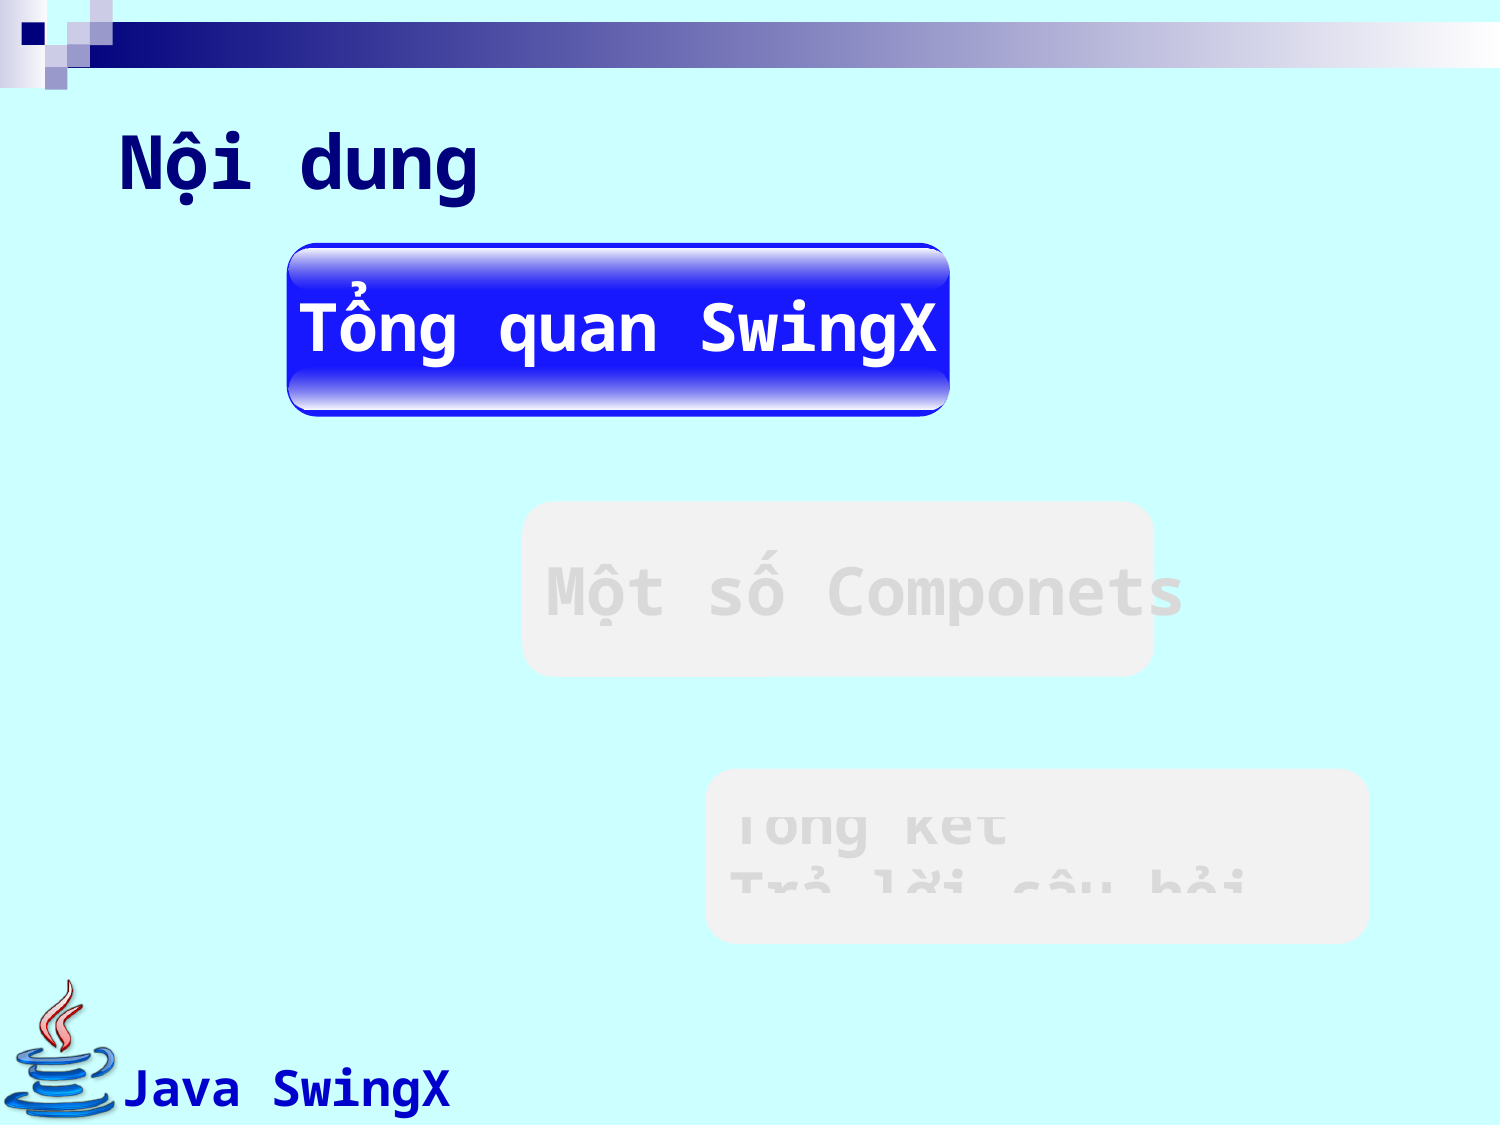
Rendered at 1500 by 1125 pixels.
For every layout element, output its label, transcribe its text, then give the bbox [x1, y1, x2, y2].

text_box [286, 242, 950, 417]
picture [0, 978, 119, 1125]
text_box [705, 769, 1369, 944]
text_box Java SwingX [119, 1049, 467, 1124]
text_box Nội dung [104, 107, 495, 213]
text_box Tổng quan SwingX [277, 277, 286, 373]
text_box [522, 502, 1154, 676]
text_box Tổng quan SwingX [950, 277, 959, 373]
